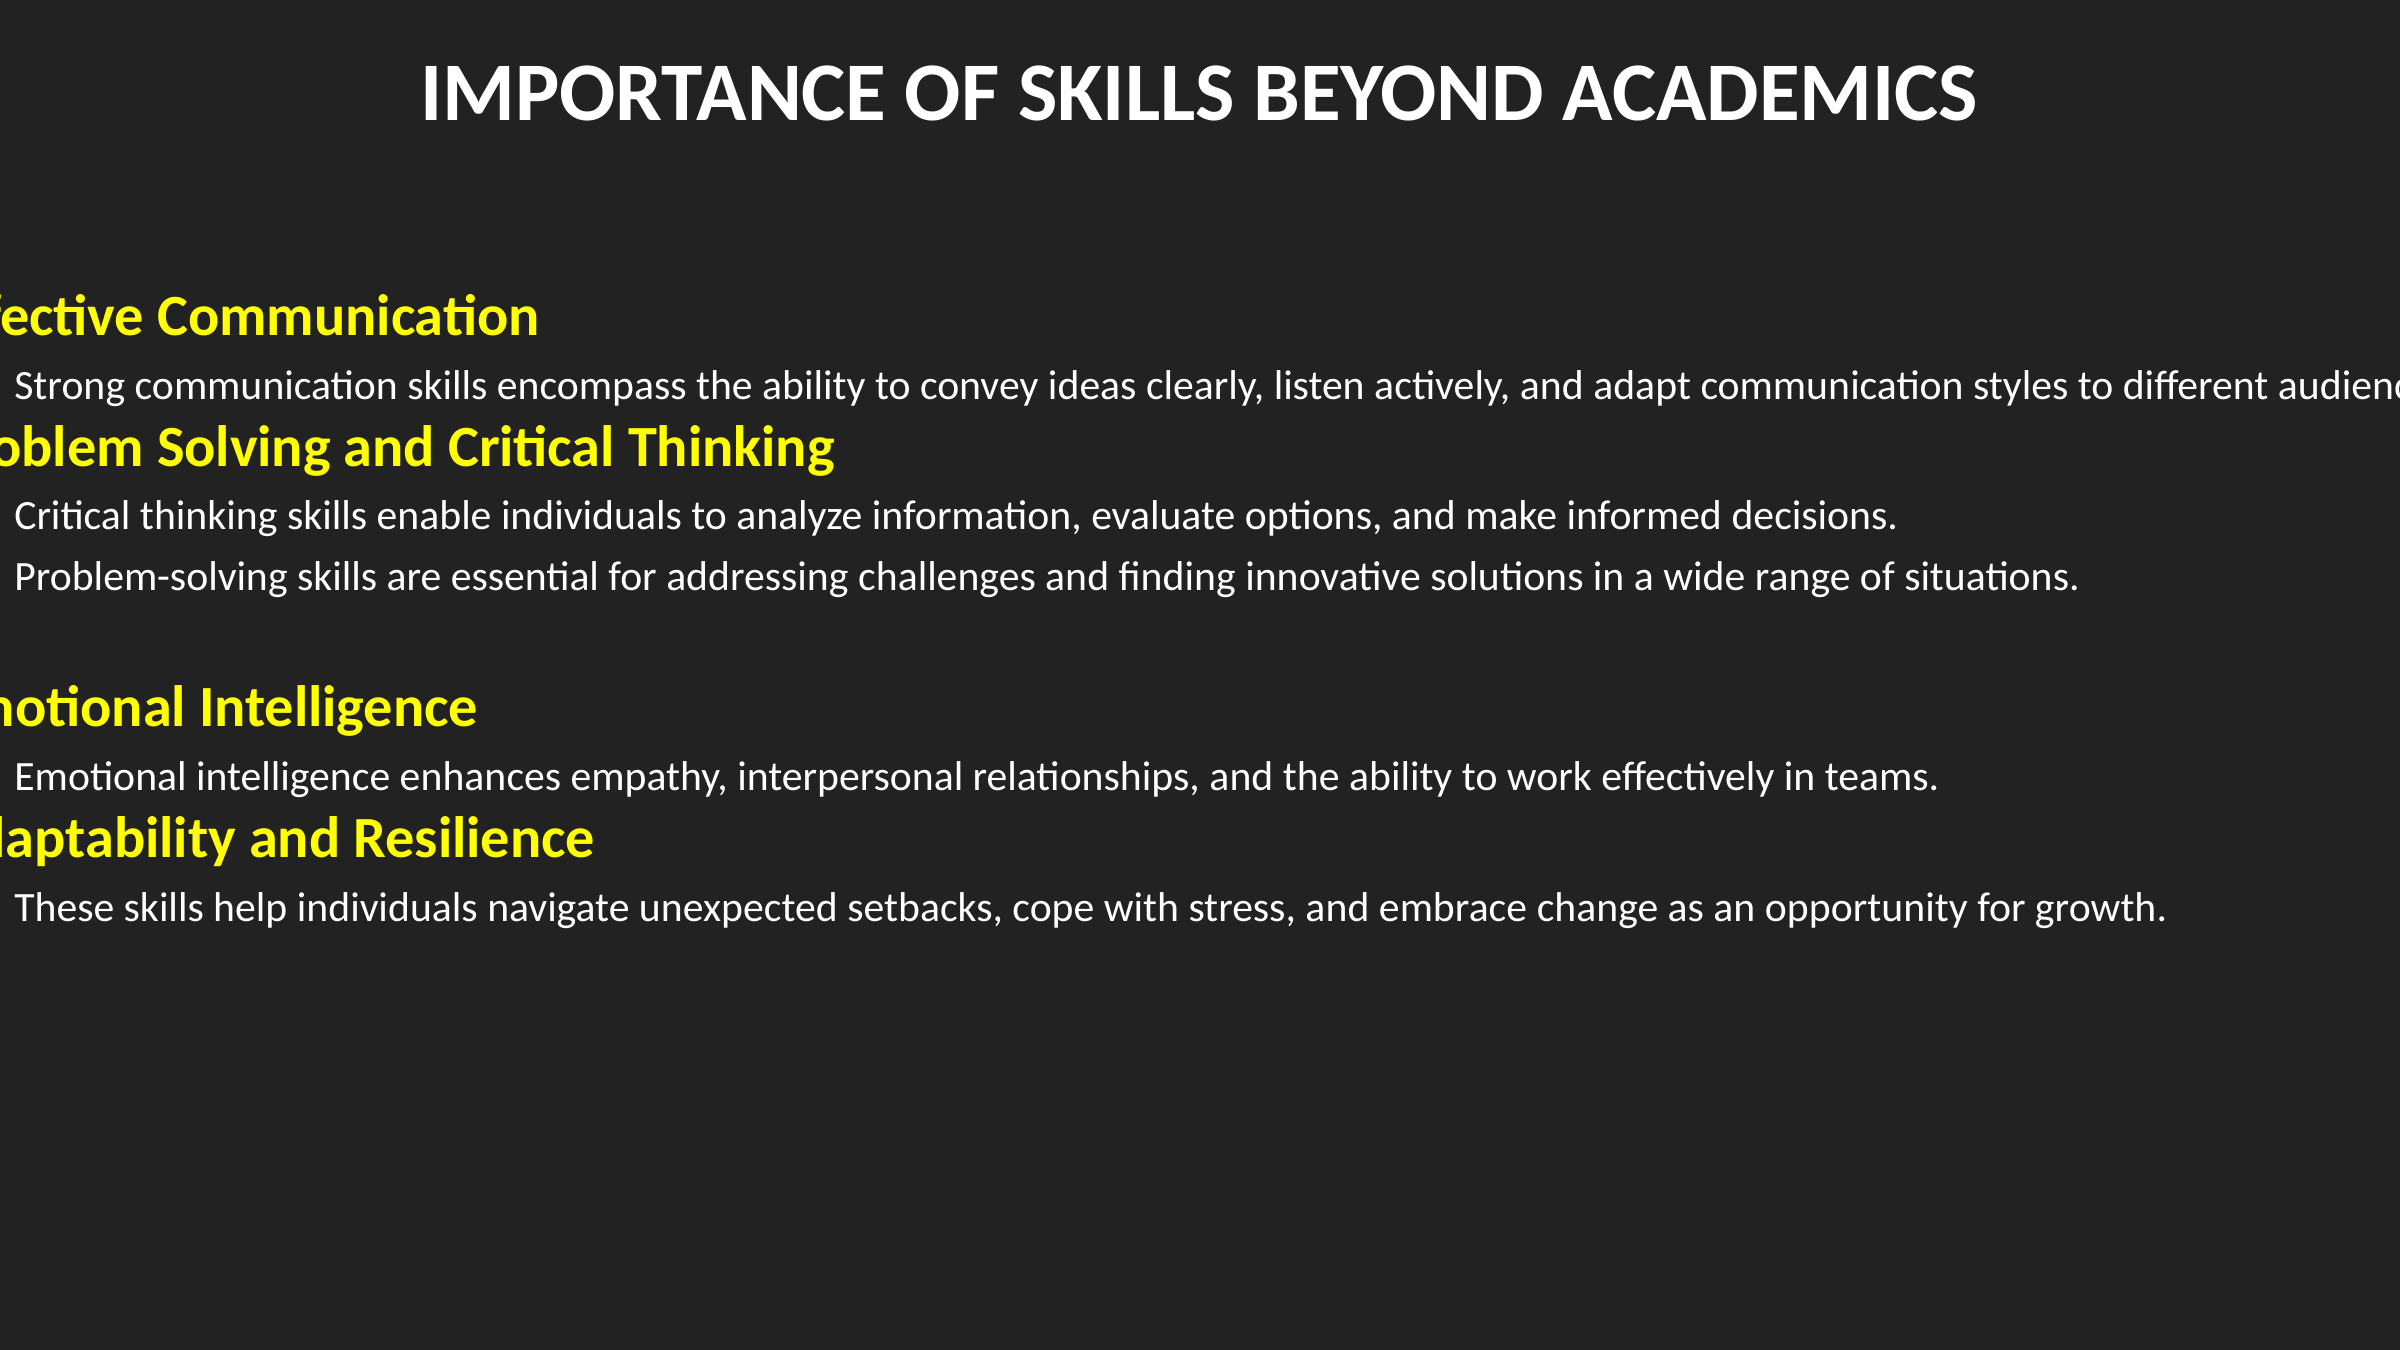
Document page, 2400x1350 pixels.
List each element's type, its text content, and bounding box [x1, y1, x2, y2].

text_box IMPORTANCE OF SKILLS BEYOND ACADEMICS [405, 29, 1994, 145]
text_box Effective Communication Strong communication skills encompass the ability to convey ideas clearly, listen actively, and adapt communication styles to different audiences. Problem Solving and Critical Thinking Critical thinking skills enable individuals to analyze information, evaluate options, and make informed decisions. Problem-solving skills are essential for addressing challenges and finding innovative solutions in a wide range of situations. Emotional Intelligence Emotional intelligence enhances empathy, interpersonal relationships, and the ability to work effectively in teams. Adaptability and Resilience These skills help individuals navigate unexpected setbacks, cope with stress, and embrace change as an opportunity for growth. [0, 224, 2400, 937]
